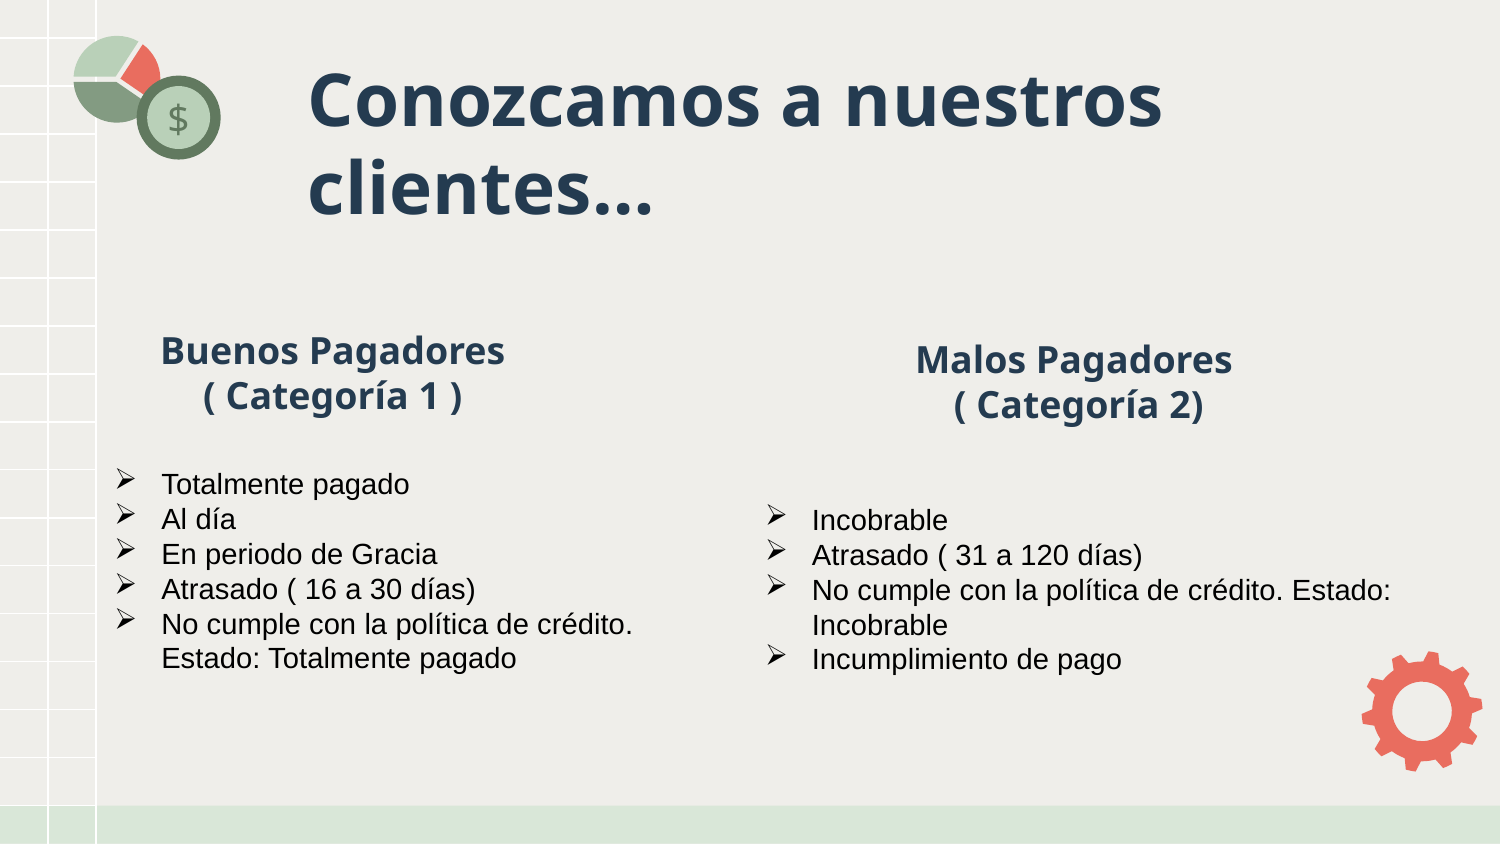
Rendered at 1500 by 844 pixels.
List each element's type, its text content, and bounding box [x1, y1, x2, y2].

text_box [1361, 652, 1483, 772]
text_box Totalmente pagado Al día En periodo de Gracia Atrasado ( 16 a 30 días) No cumple con la política de crédito. Estado: Totalmente pagado [99, 457, 737, 683]
text_box Buenos Pagadores ( Categoría 1 ) [99, 310, 567, 432]
text_box Incobrable Atrasado ( 31 a 120 días) No cumple con la política de crédito. Estado: Incobrable Incumplimiento de pago [750, 493, 1437, 684]
text_box Malos Pagadores ( Categoría 2) [735, 300, 1423, 441]
title Conozcamos a nuestros clientes… [292, 35, 1207, 245]
